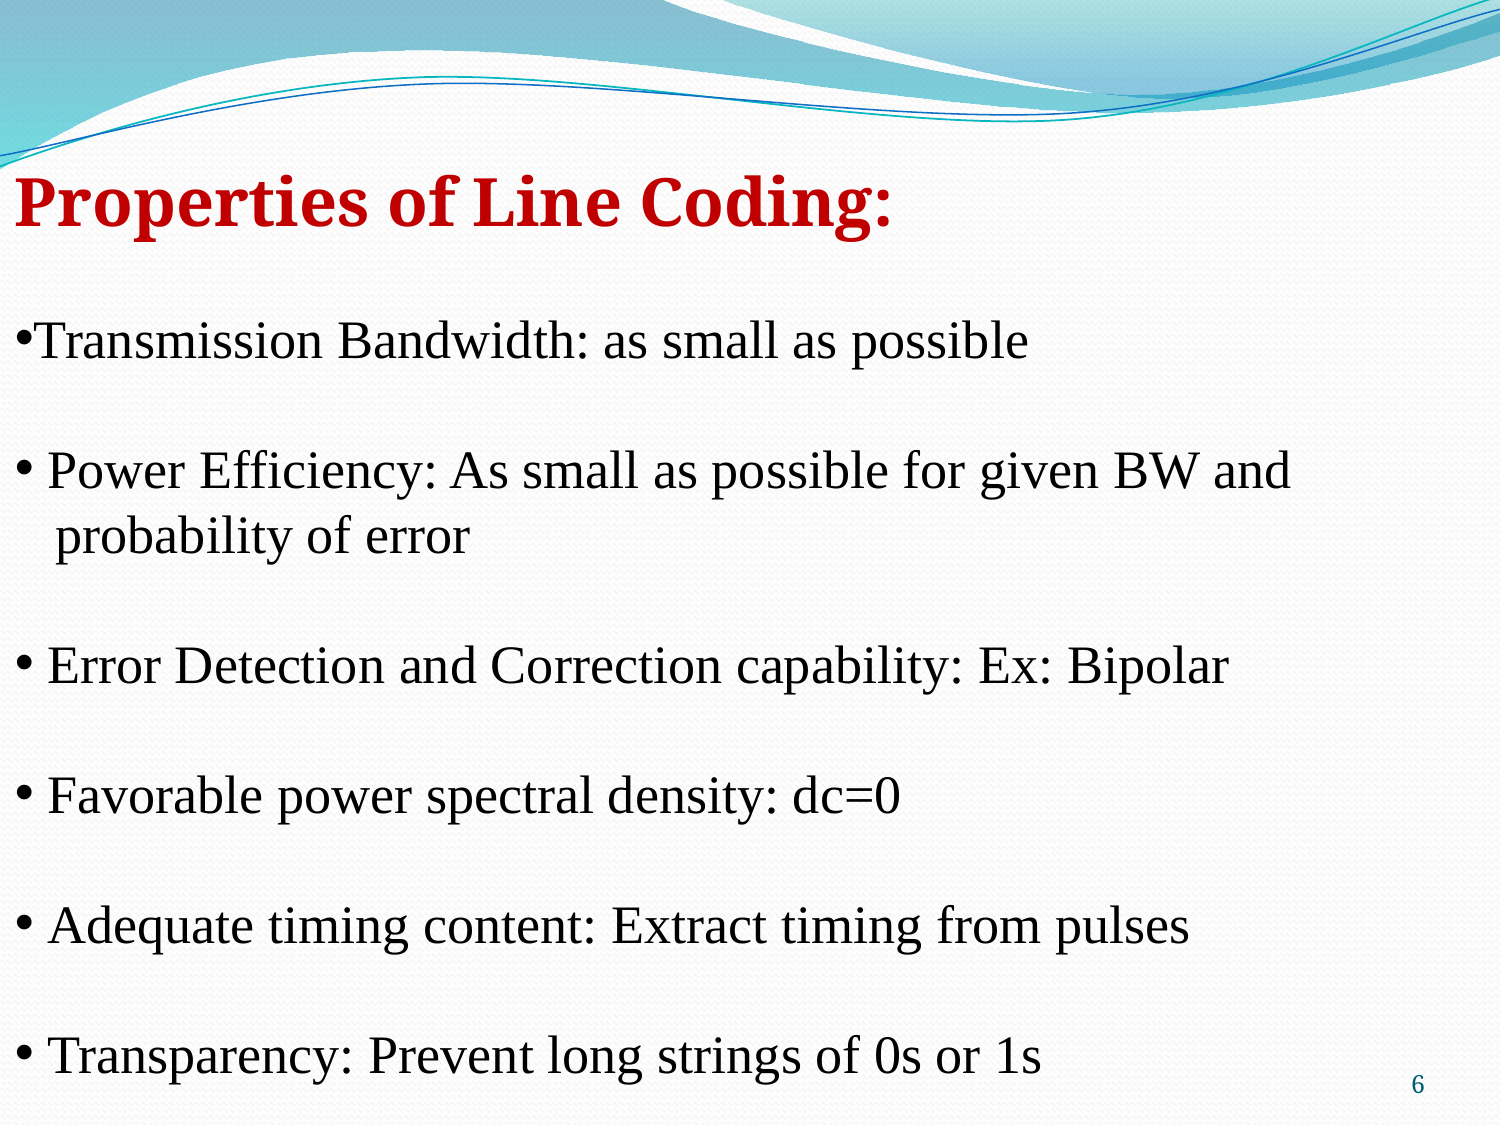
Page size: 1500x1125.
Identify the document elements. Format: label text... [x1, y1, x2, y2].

text_box Properties of Line Coding: Transmission Bandwidth: as small as possible Power Efficiency: As small as possible for given BW and probability of error Error Detection and Correction capability: Ex: Bipolar Favorable power spectral density: dc=0 Adequate timing content: Extract timing from pulses Transparency: Prevent long strings of 0s or 1s [0, 152, 1500, 1092]
slide_number 6 [1299, 1042, 1425, 1103]
